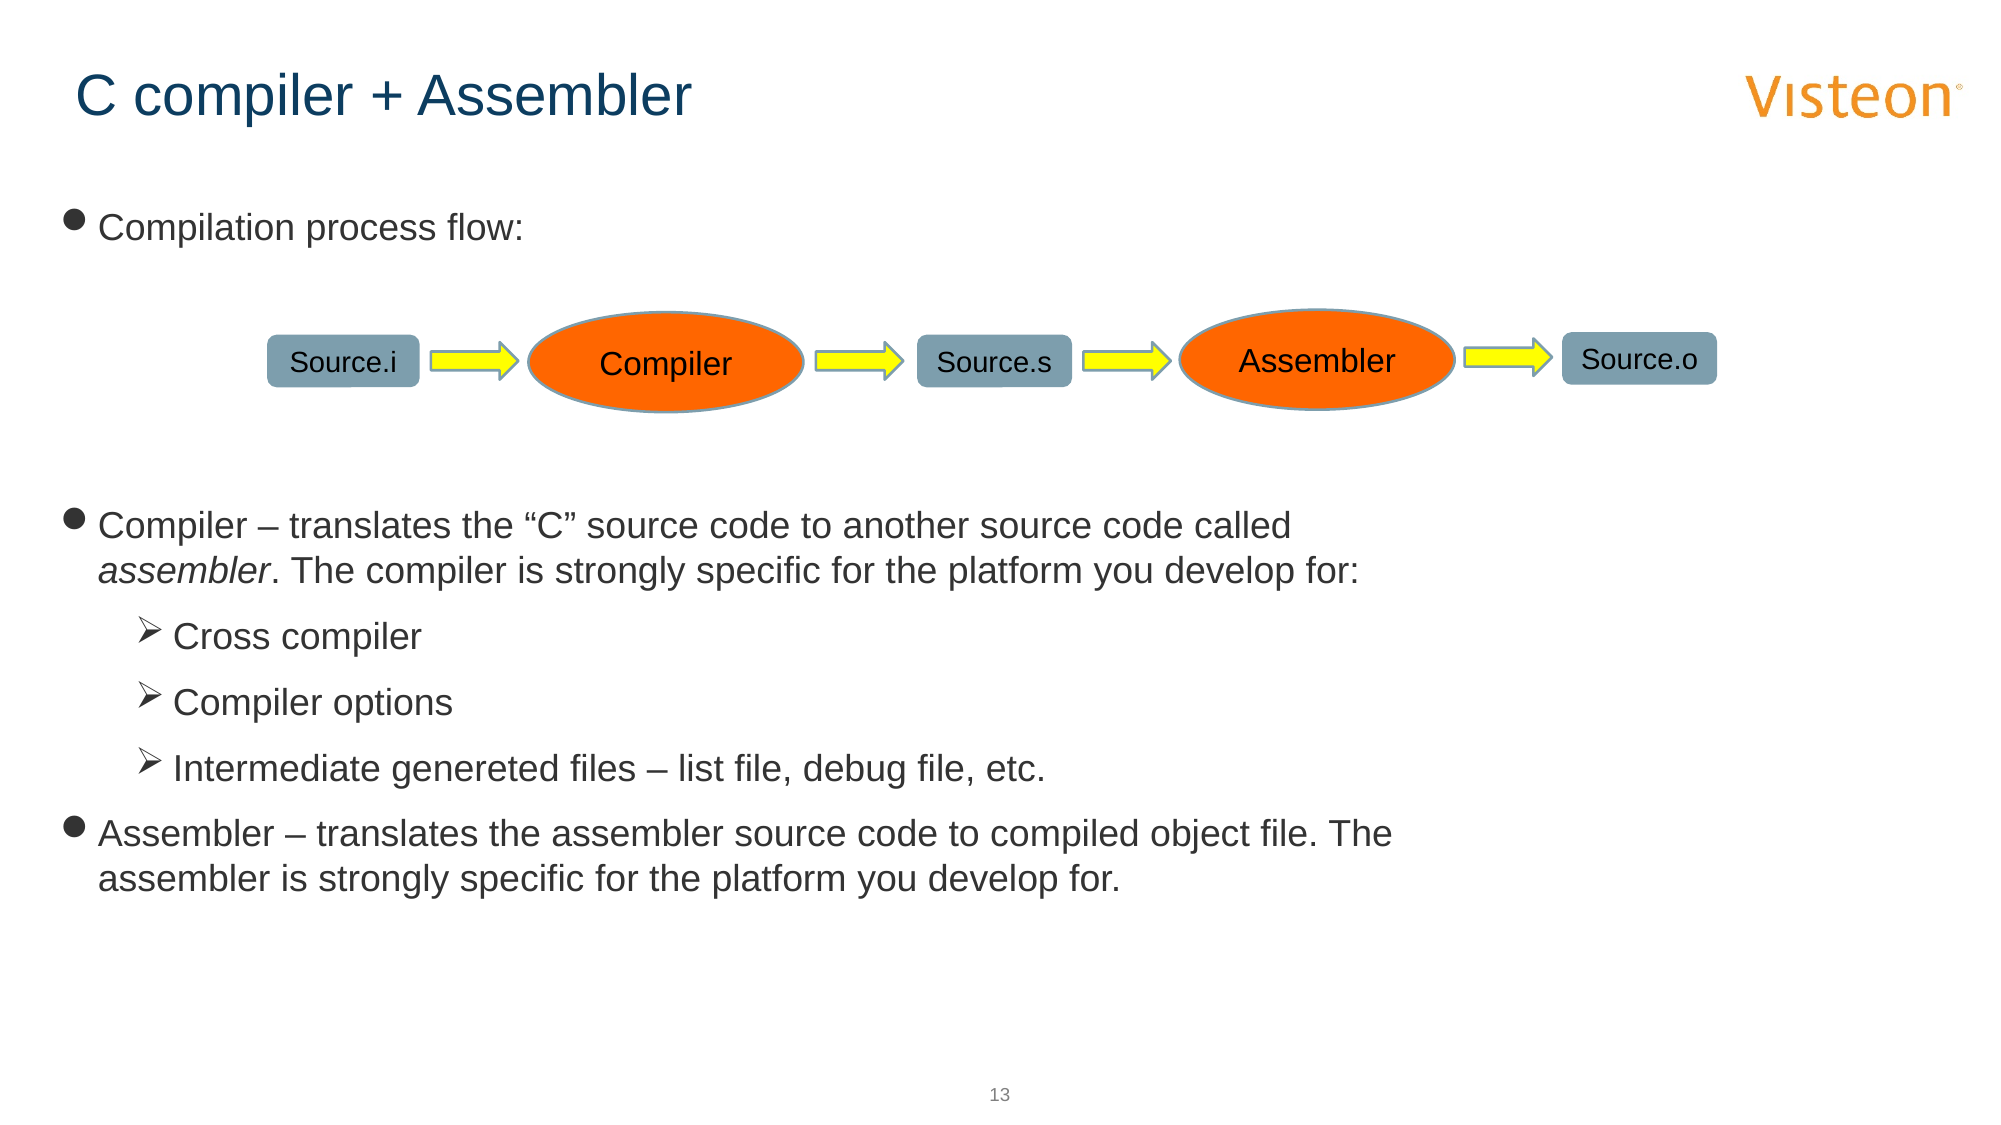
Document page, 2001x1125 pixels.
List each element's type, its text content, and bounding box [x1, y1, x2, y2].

text_box [1464, 338, 1553, 376]
text_box [60, 176, 1939, 1064]
text_box Compiler [528, 312, 804, 413]
slide_number 13 [774, 1064, 1225, 1124]
text_box Compilation process flow: [60, 202, 1455, 266]
text_box Source.s [918, 335, 1071, 386]
text_box [1083, 342, 1171, 380]
text_box Compiler – translates the “C” source code to another source code called assembler. The compiler is strongly specific for the platform you develop for: Cross compiler Compiler options Intermediate genereted files – list file, debug file, etc. Assembler – translates the assembler source code to compiled object file. The assembler is strongly specific for the platform you develop for. [60, 500, 1455, 989]
picture [1738, 64, 1969, 129]
text_box [815, 342, 904, 380]
text_box Assembler [1179, 309, 1455, 410]
title C compiler + Assembler [60, 30, 1715, 163]
text_box Source.i [268, 335, 419, 386]
text_box [52, 155, 1448, 263]
text_box [430, 342, 519, 380]
text_box Source.o [1563, 333, 1716, 384]
